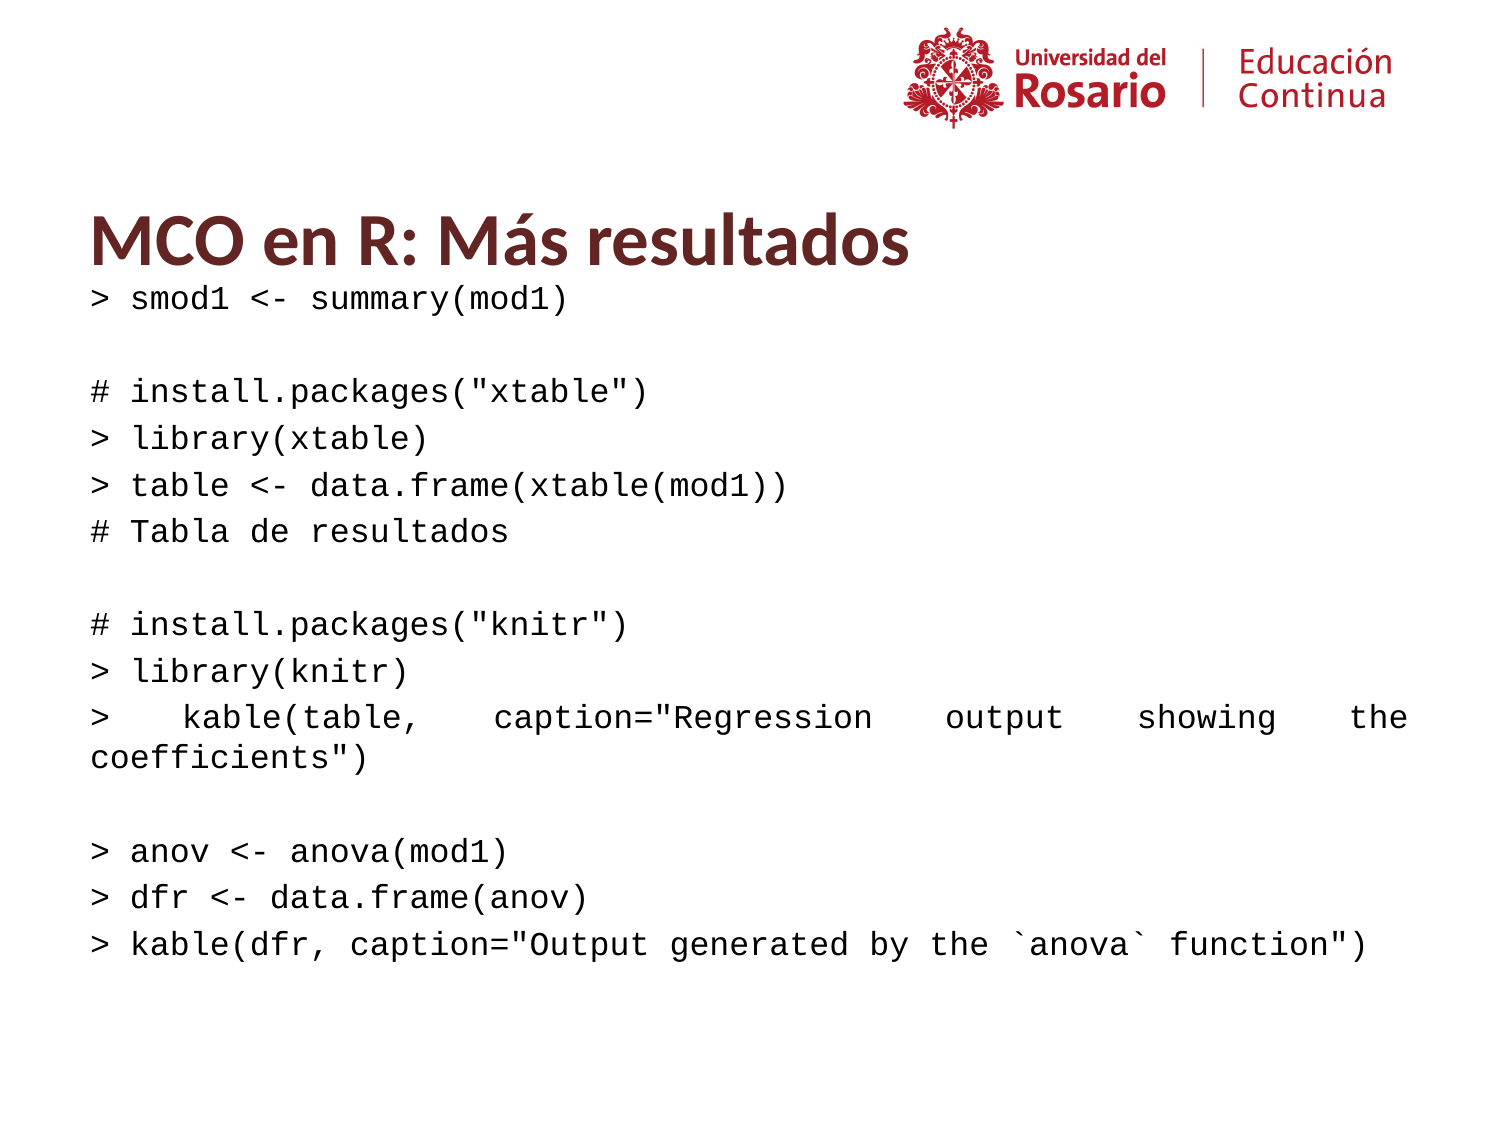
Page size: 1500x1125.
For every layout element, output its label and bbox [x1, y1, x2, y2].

list [0, 0, 1499, 1076]
